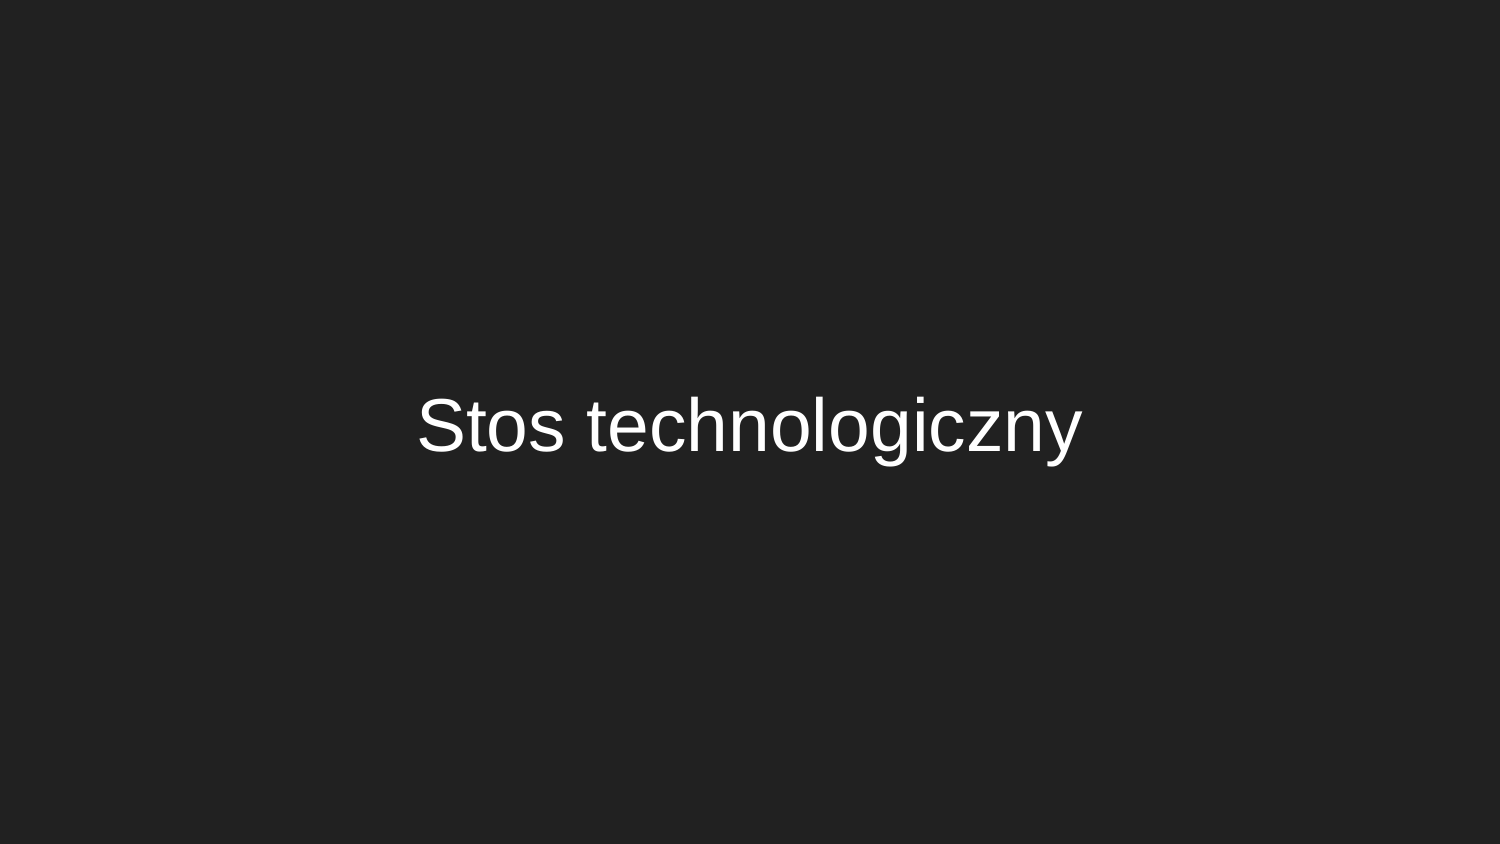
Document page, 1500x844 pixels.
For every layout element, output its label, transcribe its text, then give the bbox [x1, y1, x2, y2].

title Stos technologiczny [51, 352, 1449, 491]
